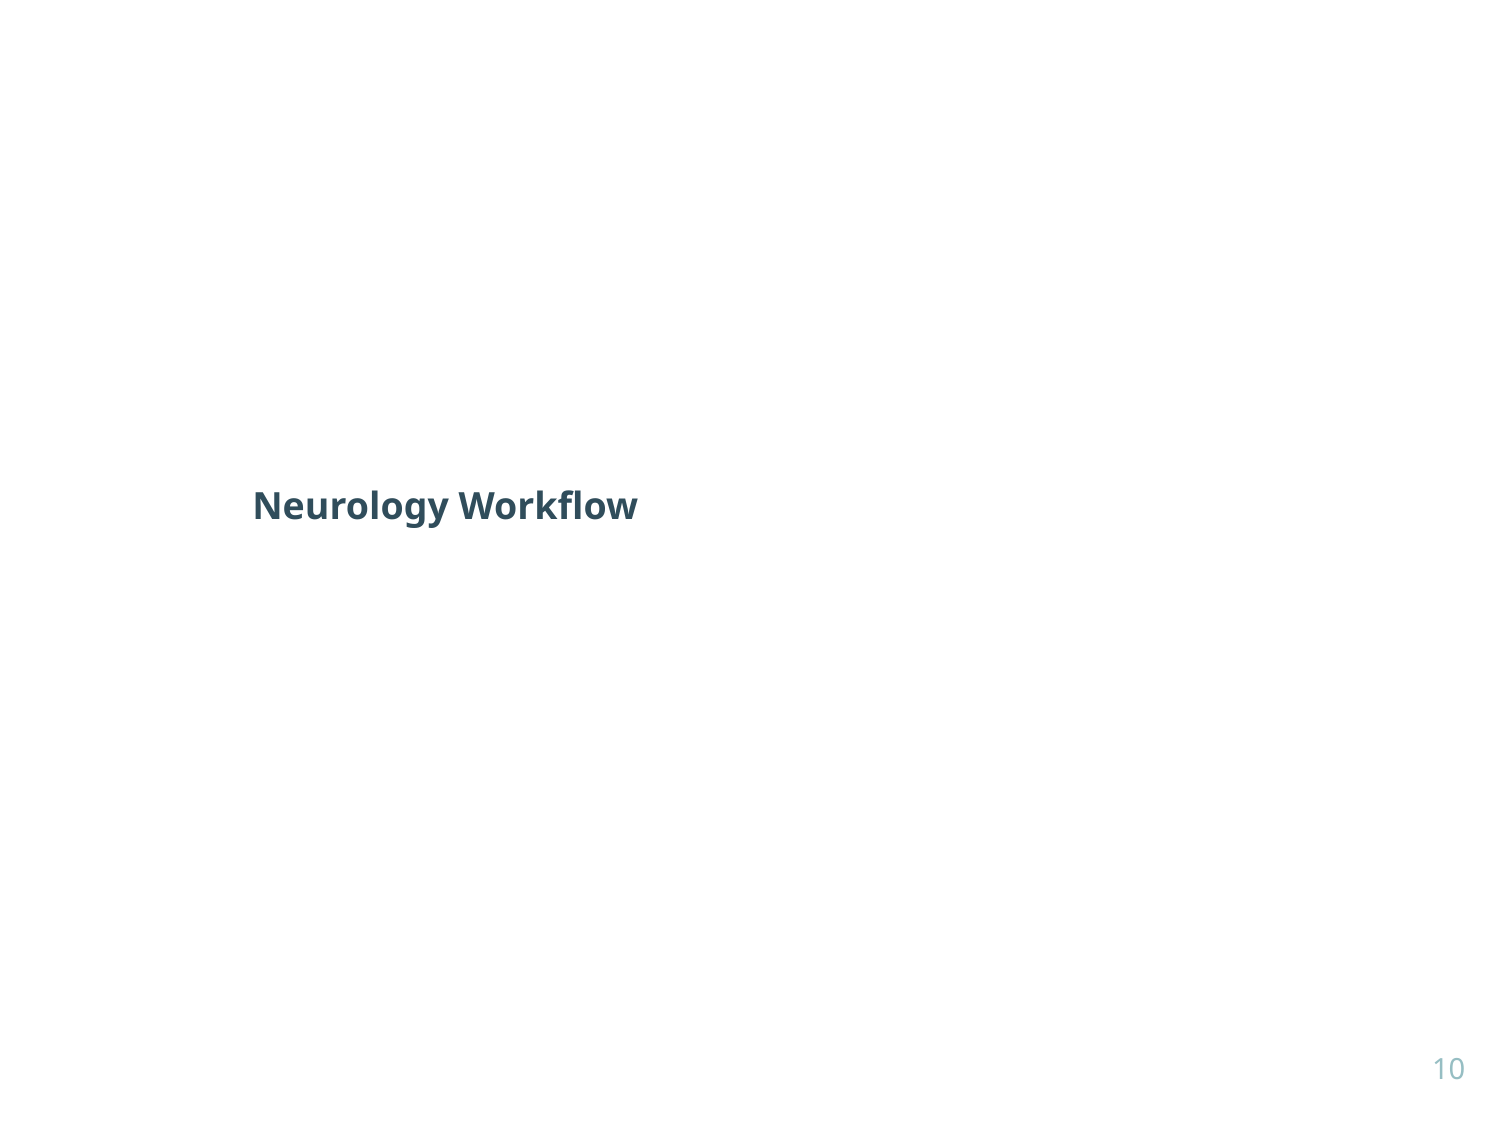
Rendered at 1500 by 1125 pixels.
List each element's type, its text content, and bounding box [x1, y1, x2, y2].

slide_number 10 [1394, 1042, 1481, 1103]
text_box Neurology Workflow [237, 474, 1225, 535]
